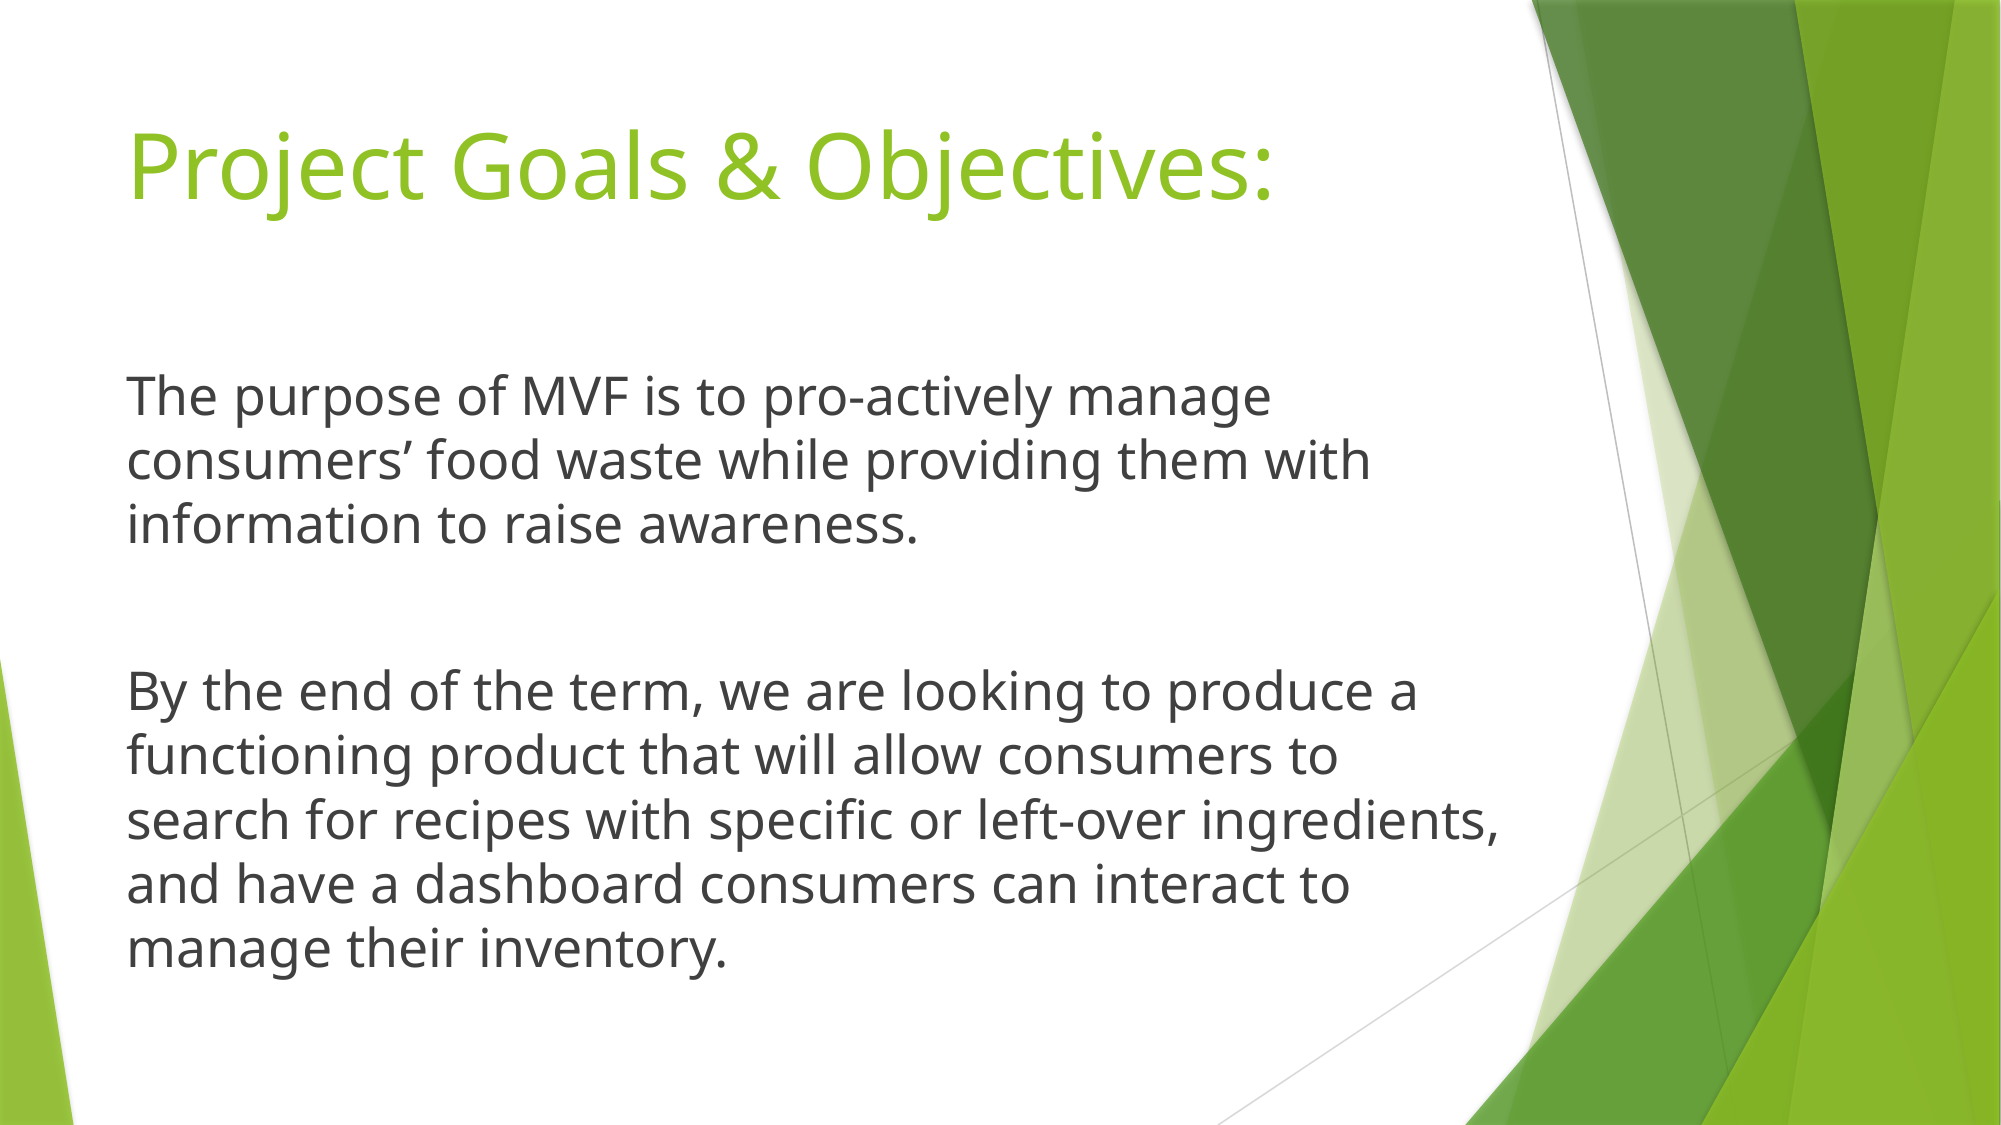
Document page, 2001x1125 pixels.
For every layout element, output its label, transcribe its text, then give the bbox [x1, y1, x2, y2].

list The purpose of MVF is to pro-actively manage consumers’ food waste while providing them with information to raise awareness. By the end of the term, we are looking to produce a functioning product that will allow consumers to search for recipes with specific or left-over ingredients, and have a dashboard consumers can interact to manage their inventory. [111, 354, 1522, 992]
title Project Goals & Objectives: [111, 99, 1522, 317]
